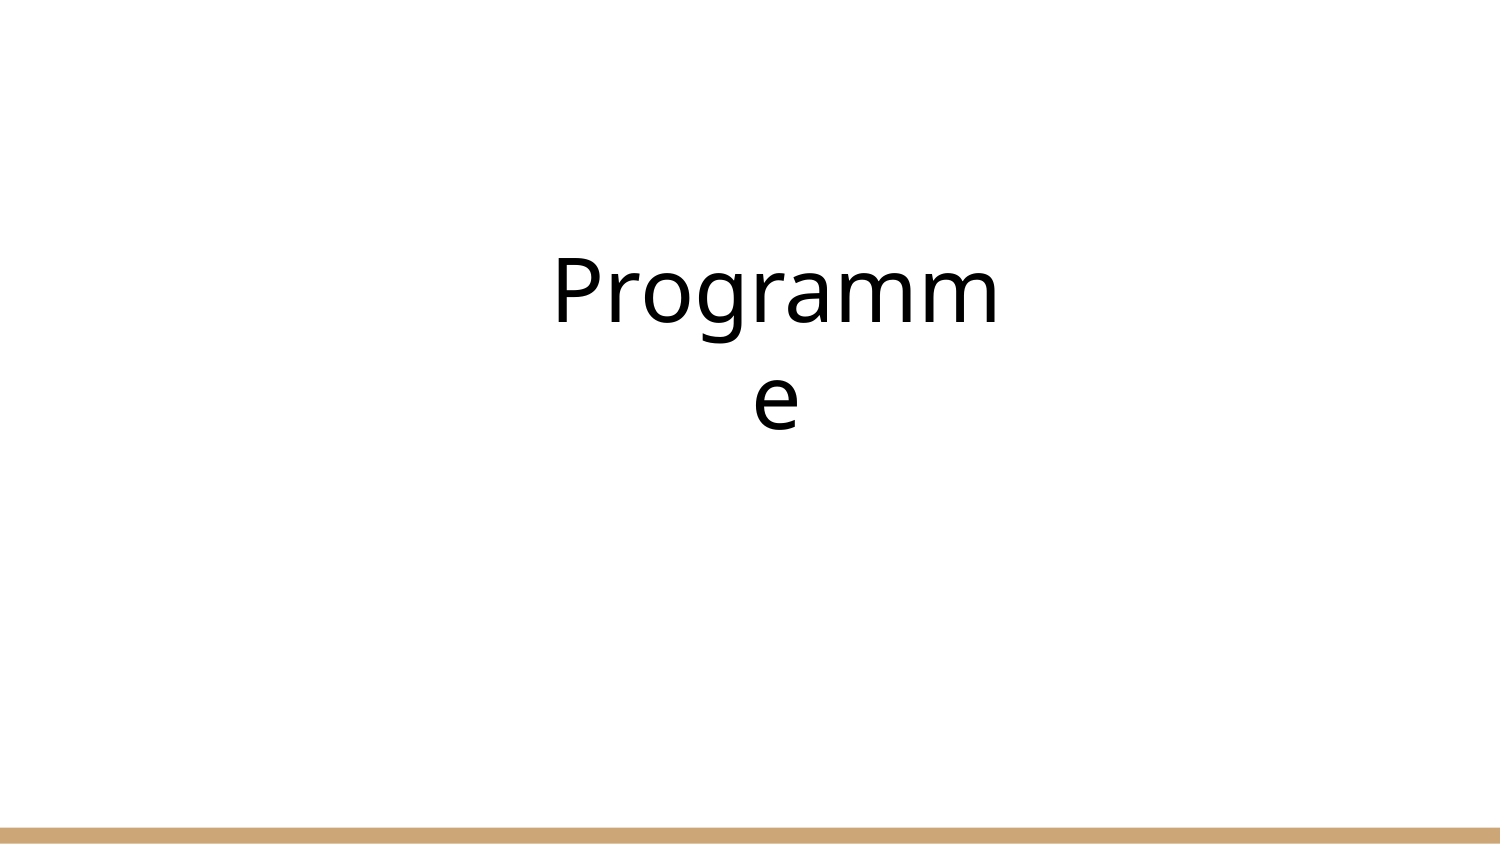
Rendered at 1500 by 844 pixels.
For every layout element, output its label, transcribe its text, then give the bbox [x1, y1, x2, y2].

title Programme [514, 326, 1038, 463]
